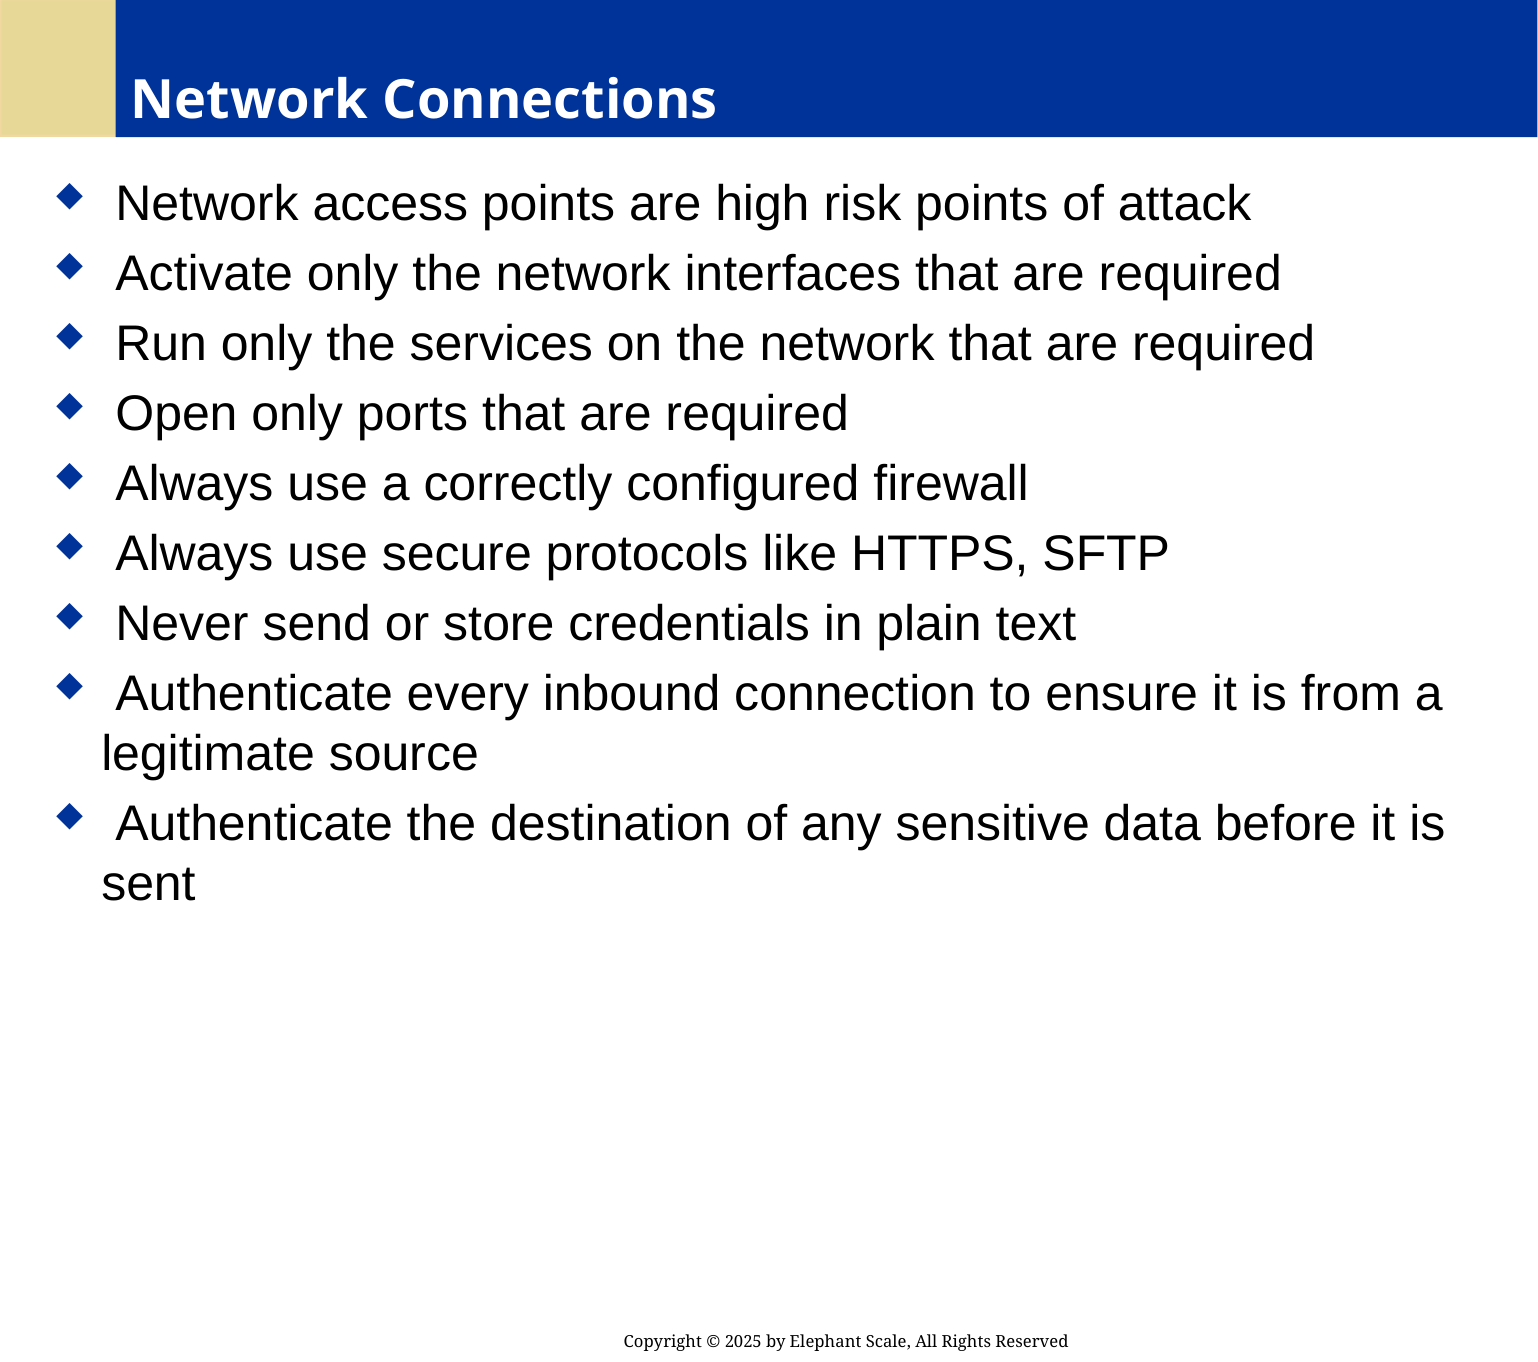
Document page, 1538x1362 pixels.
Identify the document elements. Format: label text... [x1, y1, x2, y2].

text_box Copyright © 2025 by Elephant Scale, All Rights Reserved [608, 1322, 1085, 1358]
list Network access points are high risk points of attack Activate only the network interfaces that are required Run only the services on the network that are required Open only ports that are required Always use a correctly configured firewall Always use secure protocols like HTTPS, SFTP Never send or store credentials in plain text Authenticate every inbound connection to ensure it is from a legitimate source Authenticate the destination of any sensitive data before it is sent [38, 162, 1500, 1284]
title Network Connections [115, 0, 1538, 138]
picture [0, 0, 115, 137]
